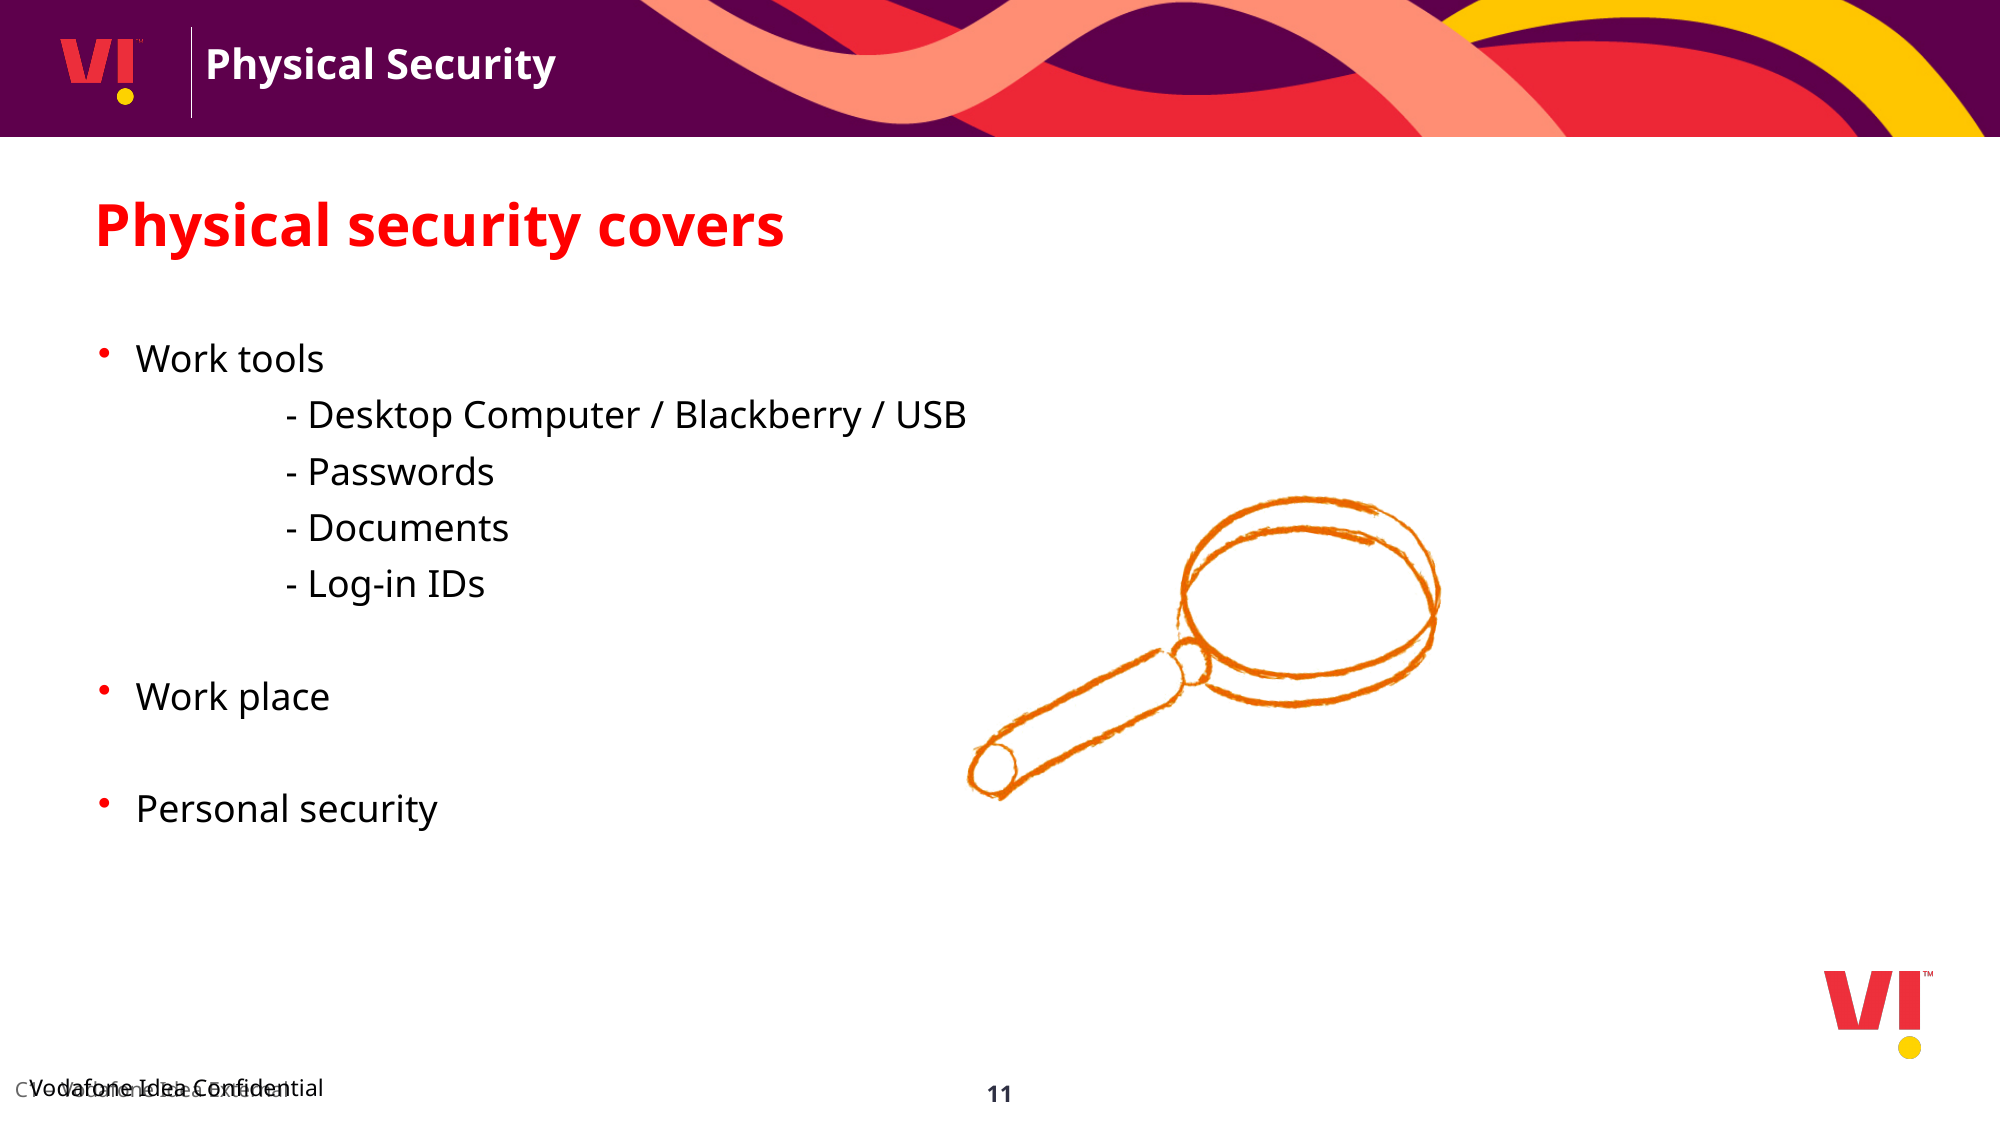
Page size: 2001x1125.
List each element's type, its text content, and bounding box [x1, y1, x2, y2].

text_box Physical security covers [79, 185, 1181, 261]
picture [996, 425, 1432, 836]
slide_number 11 [928, 1065, 1072, 1125]
picture [0, 0, 2000, 137]
text_box Work tools - Desktop Computer / Blackberry / USB - Passwords - Documents - Log-in IDs Work place Personal security [98, 334, 1427, 831]
picture [1824, 971, 1933, 1059]
text_box Physical Security [190, 36, 572, 97]
